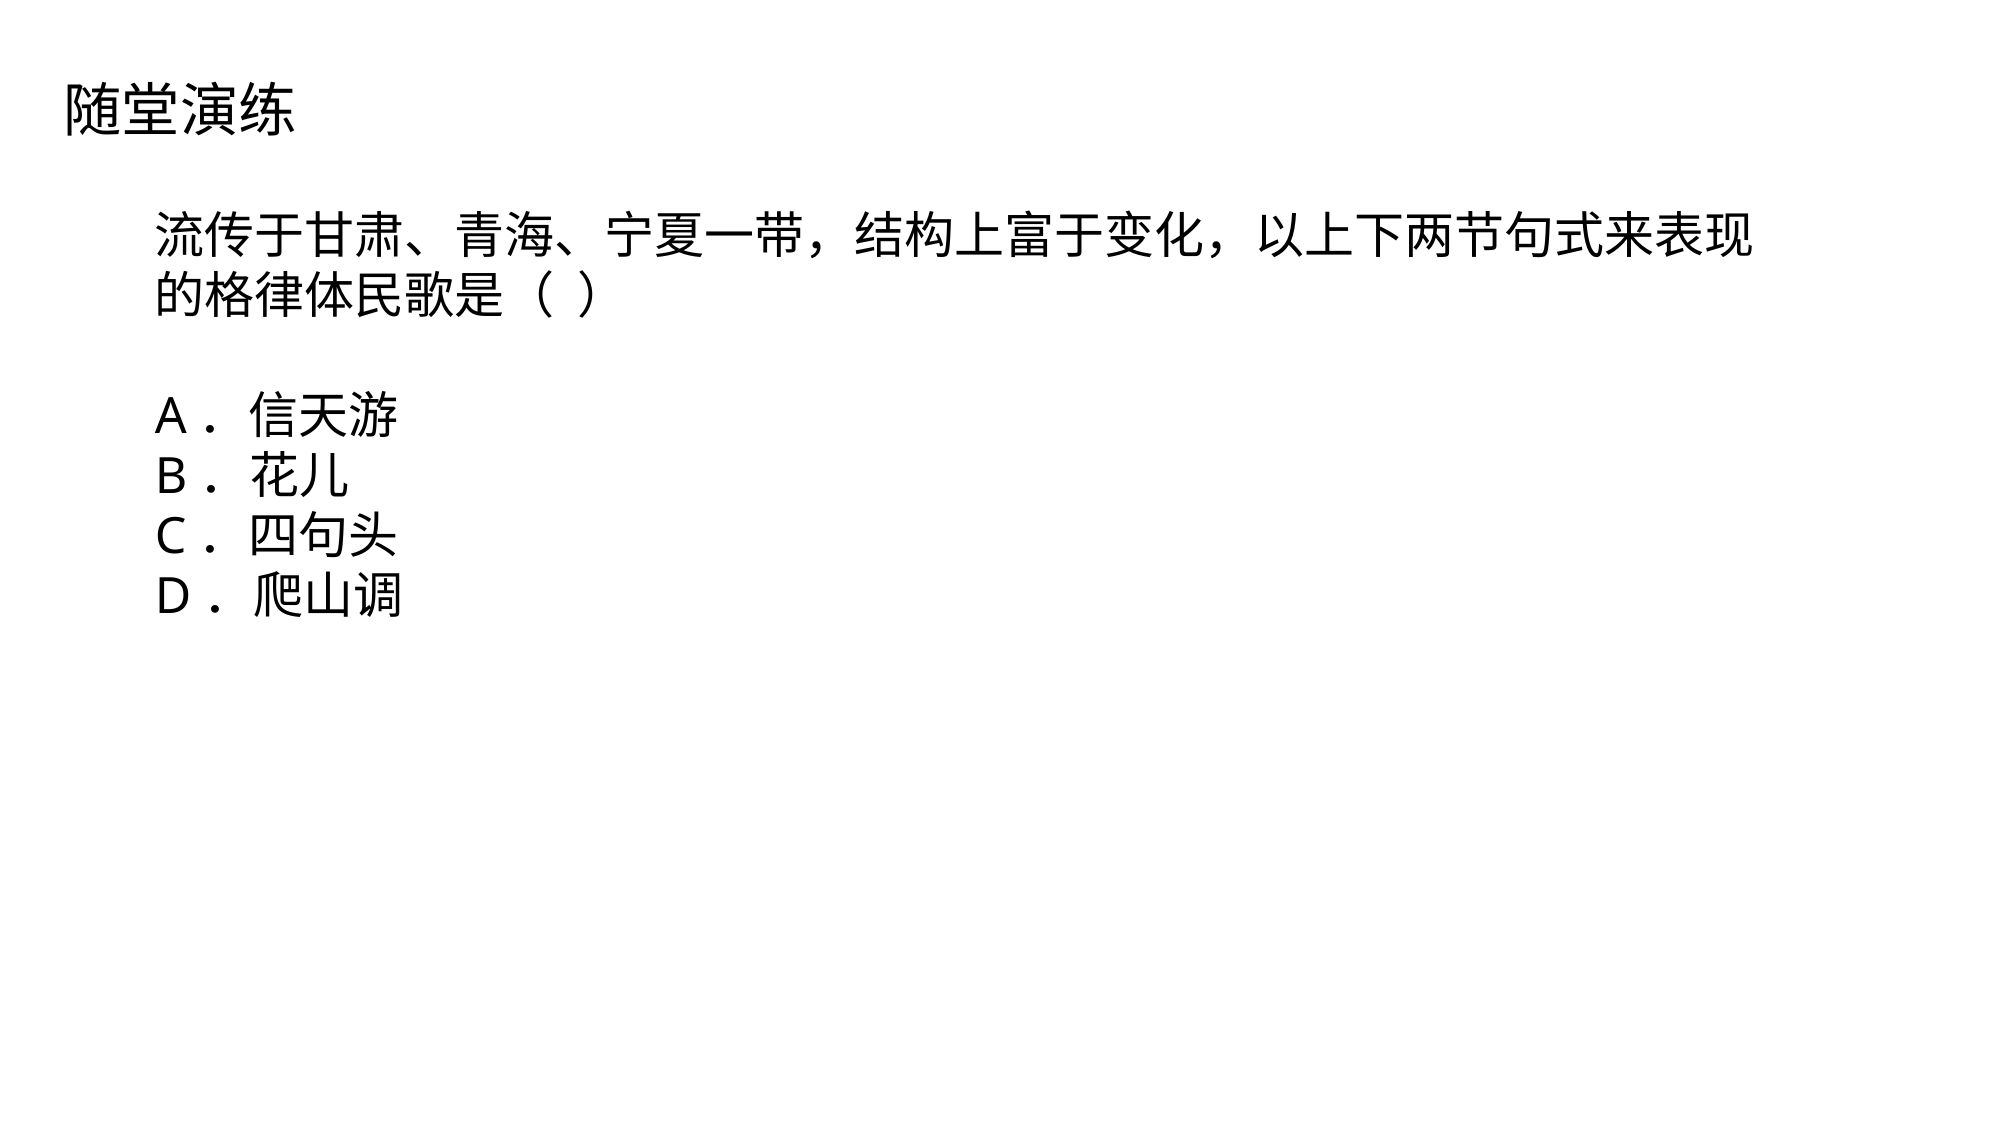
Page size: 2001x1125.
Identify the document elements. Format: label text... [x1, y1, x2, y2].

text_box 流传于甘肃、青海、宁夏一带，结构上富于变化，以上下两节句式来表现的格律体民歌是（ ） A．信天游 B．花儿 C．四句头 D．爬山调 [140, 196, 1790, 632]
text_box 随堂演练 [48, 65, 729, 151]
